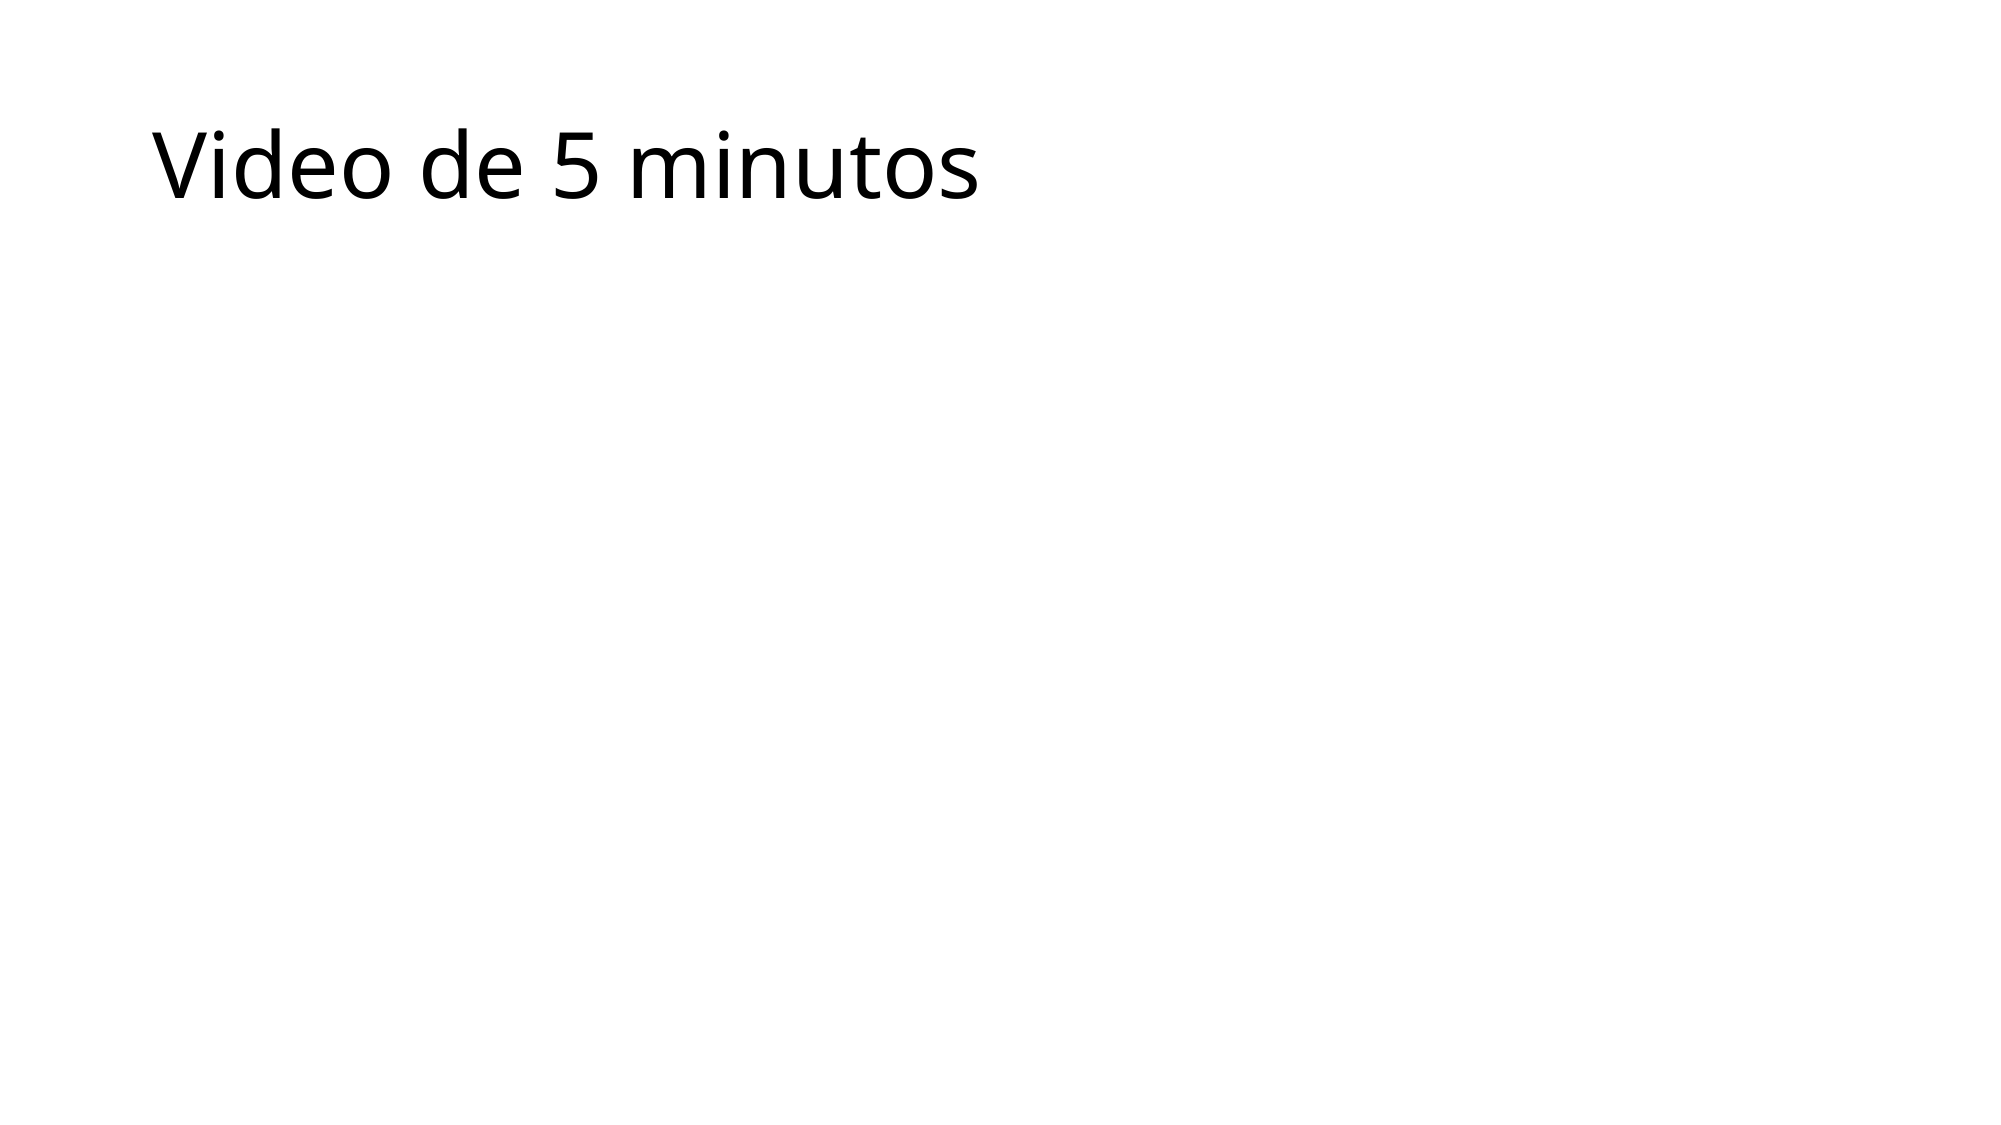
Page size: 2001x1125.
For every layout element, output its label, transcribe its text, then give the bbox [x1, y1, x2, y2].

title Video de 5 minutos [137, 59, 1863, 278]
